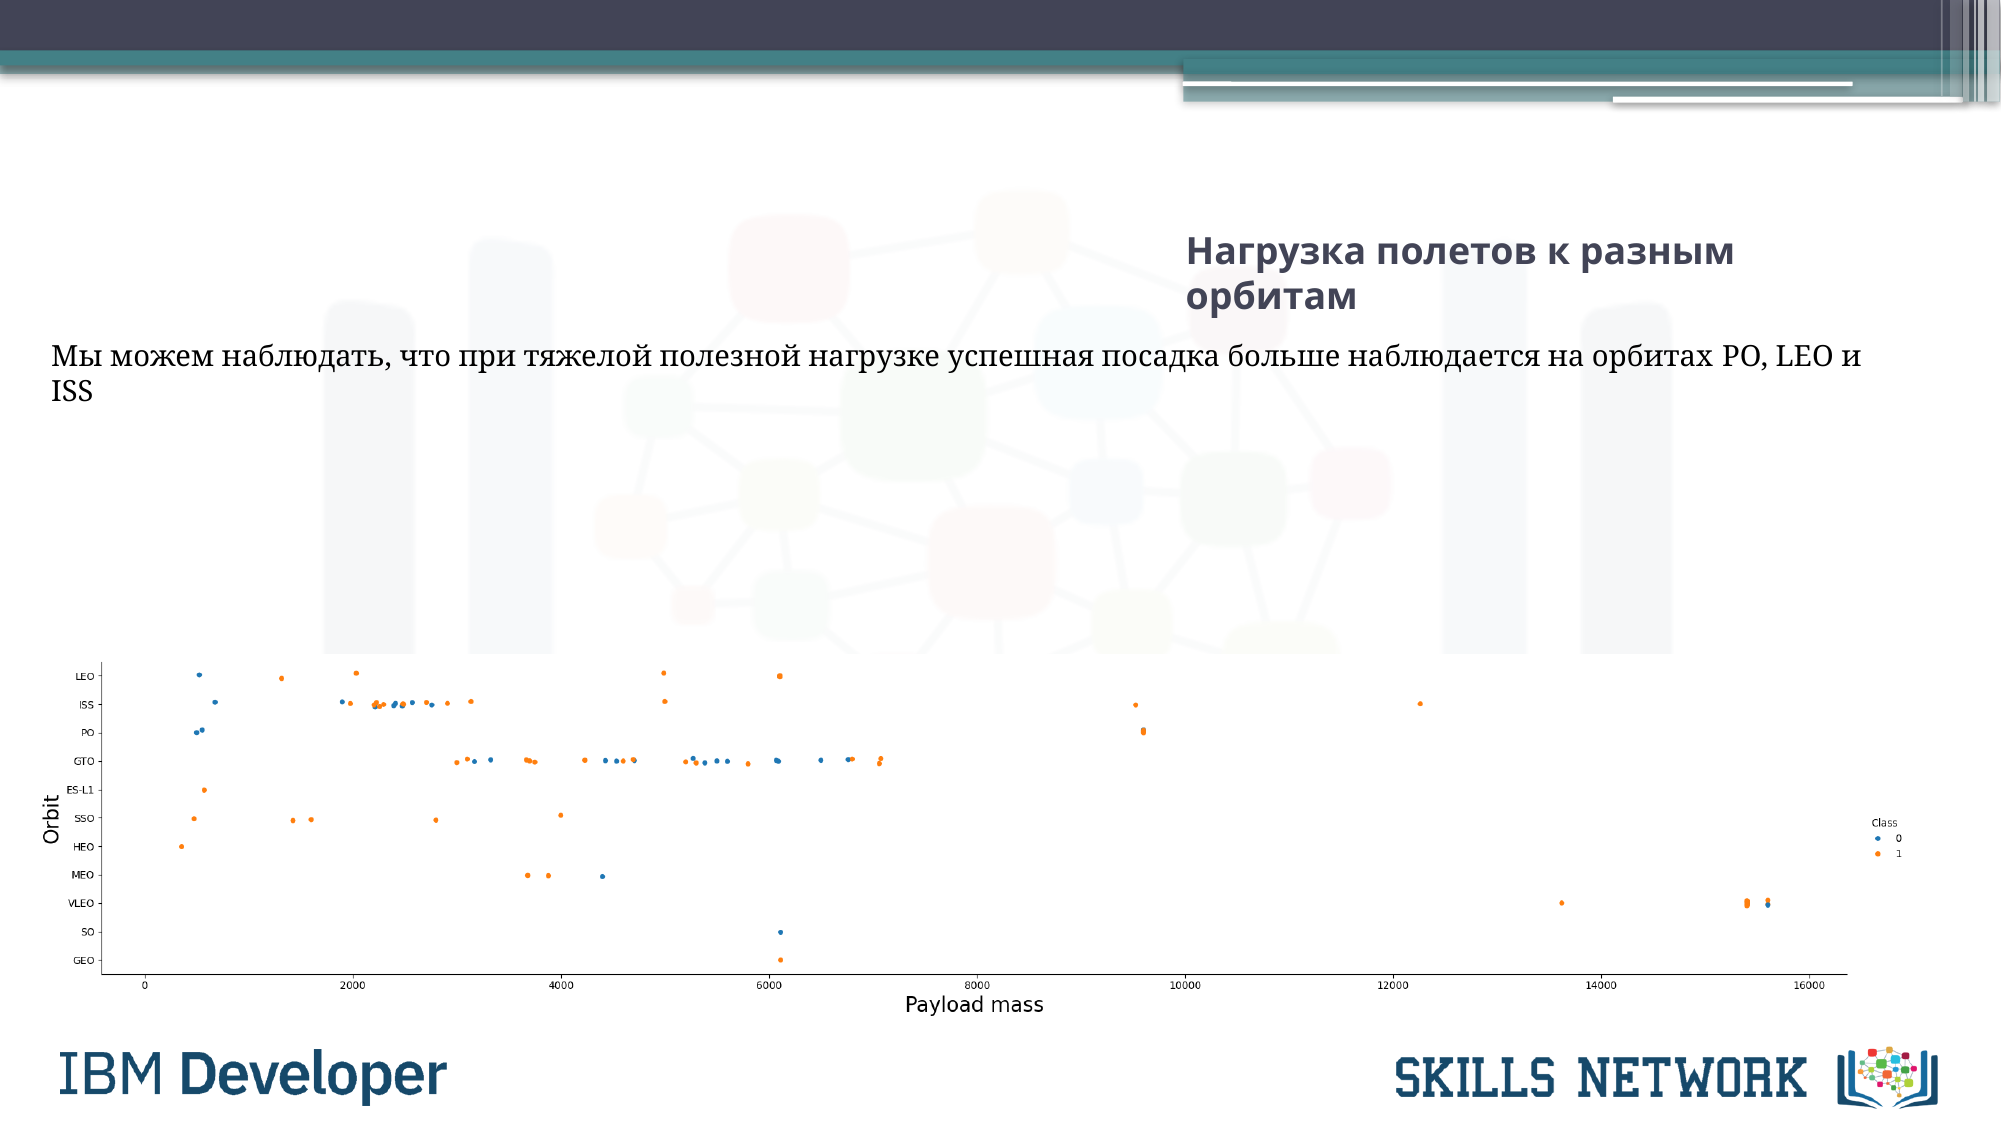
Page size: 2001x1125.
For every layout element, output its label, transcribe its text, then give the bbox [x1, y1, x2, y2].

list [34, 654, 1910, 1023]
list Мы можем наблюдать, что при тяжелой полезной нагрузке успешная посадка больше наблюдается на орбитах PO, LEO и ISS [34, 329, 1911, 655]
picture [55, 1045, 459, 1108]
title Нагрузка полетов к разным орбитам [1170, 180, 1911, 325]
picture [1390, 1045, 1945, 1111]
